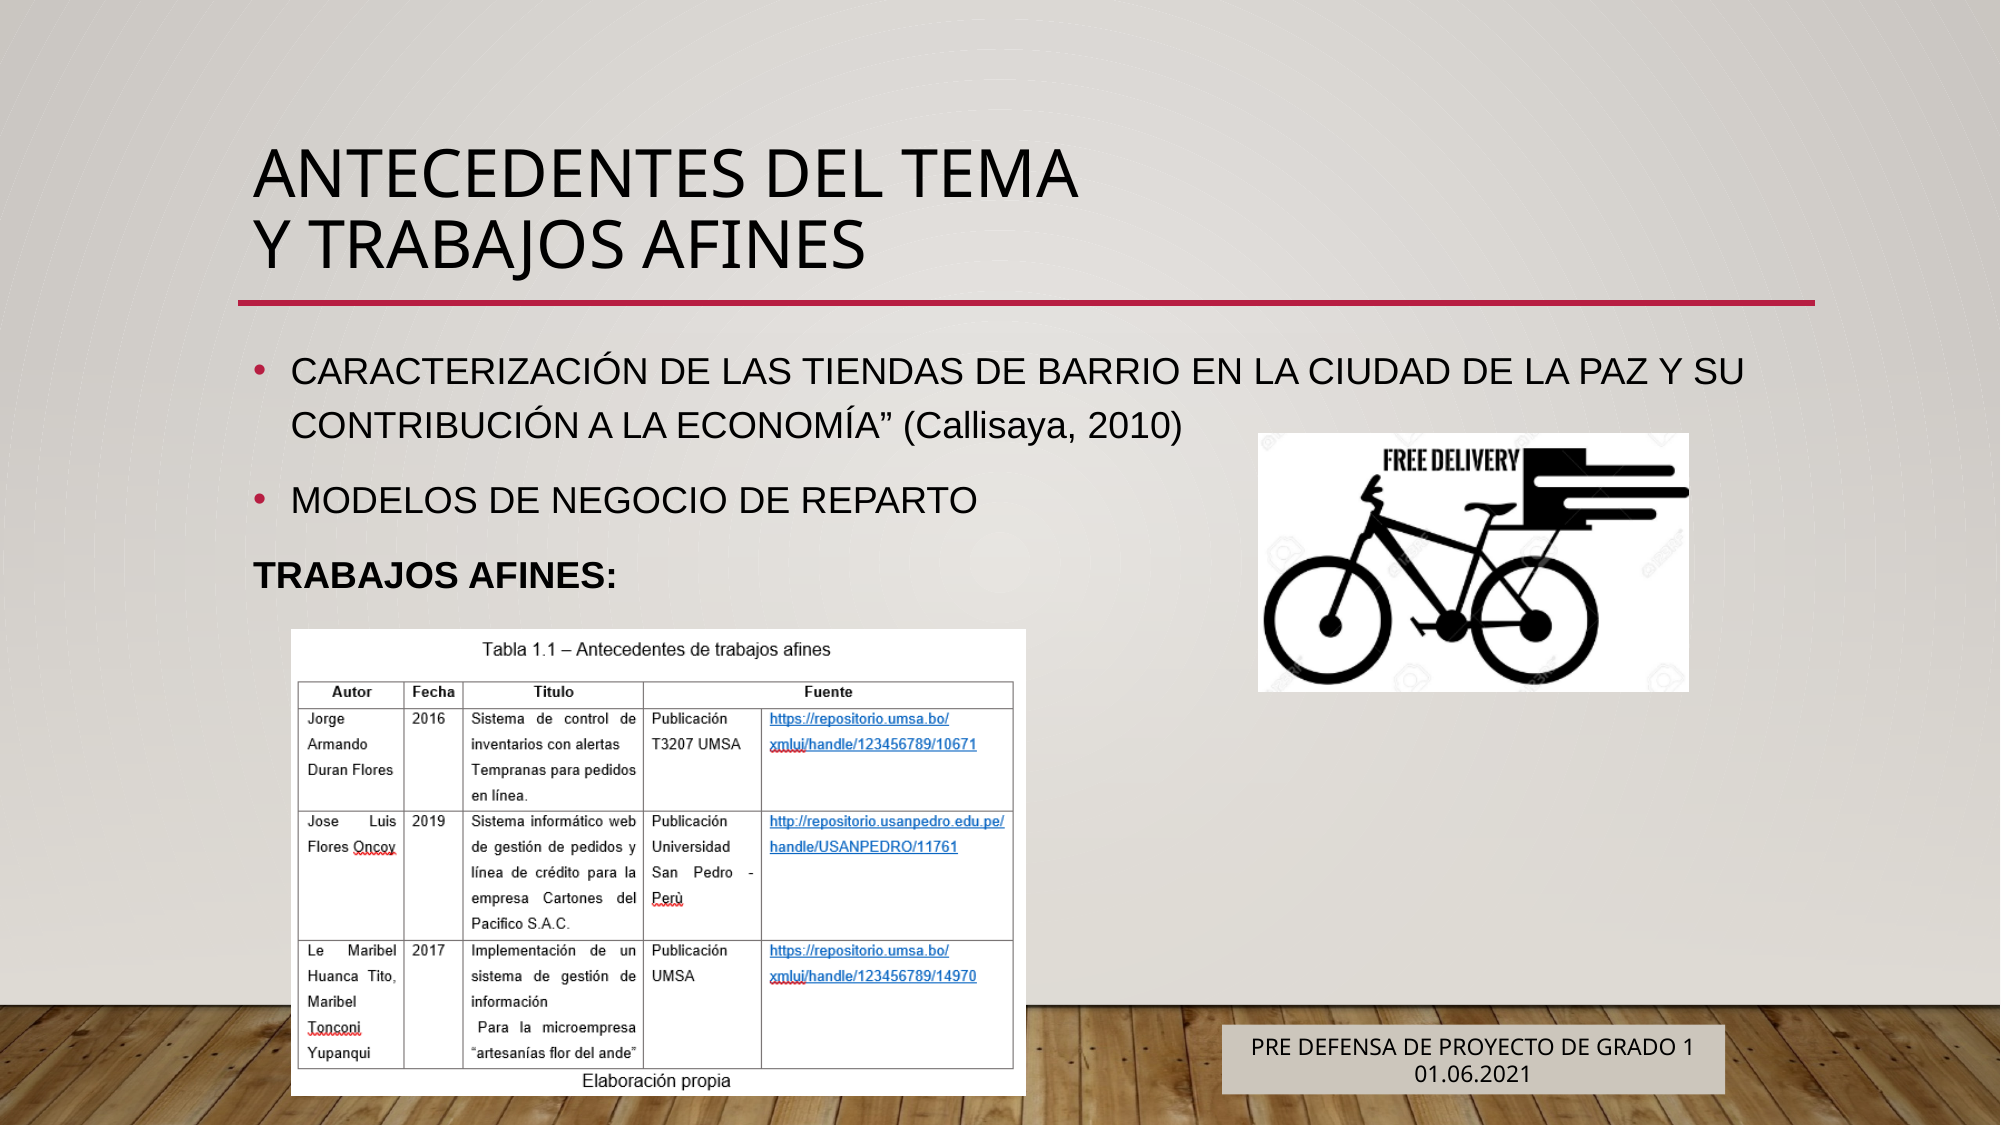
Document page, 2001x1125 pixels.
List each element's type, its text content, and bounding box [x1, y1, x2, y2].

picture [1258, 433, 1690, 692]
list CARACTERIZACIÓN DE LAS TIENDAS DE BARRIO EN LA CIUDAD DE LA PAZ Y SU CONTRIBUCIÓN A LA ECONOMÍA” (Callisaya, 2010) MODELOS DE NEGOCIO DE REPARTO TRABAJOS AFINES: [238, 330, 1814, 758]
title Antecedentes del tema y trabajos afines [238, 131, 1814, 305]
picture [0, 628, 2000, 1125]
text_box PRE DEFENSA DE PROYECTO DE GRADO 1 01.06.2021 [1222, 1024, 1726, 1095]
